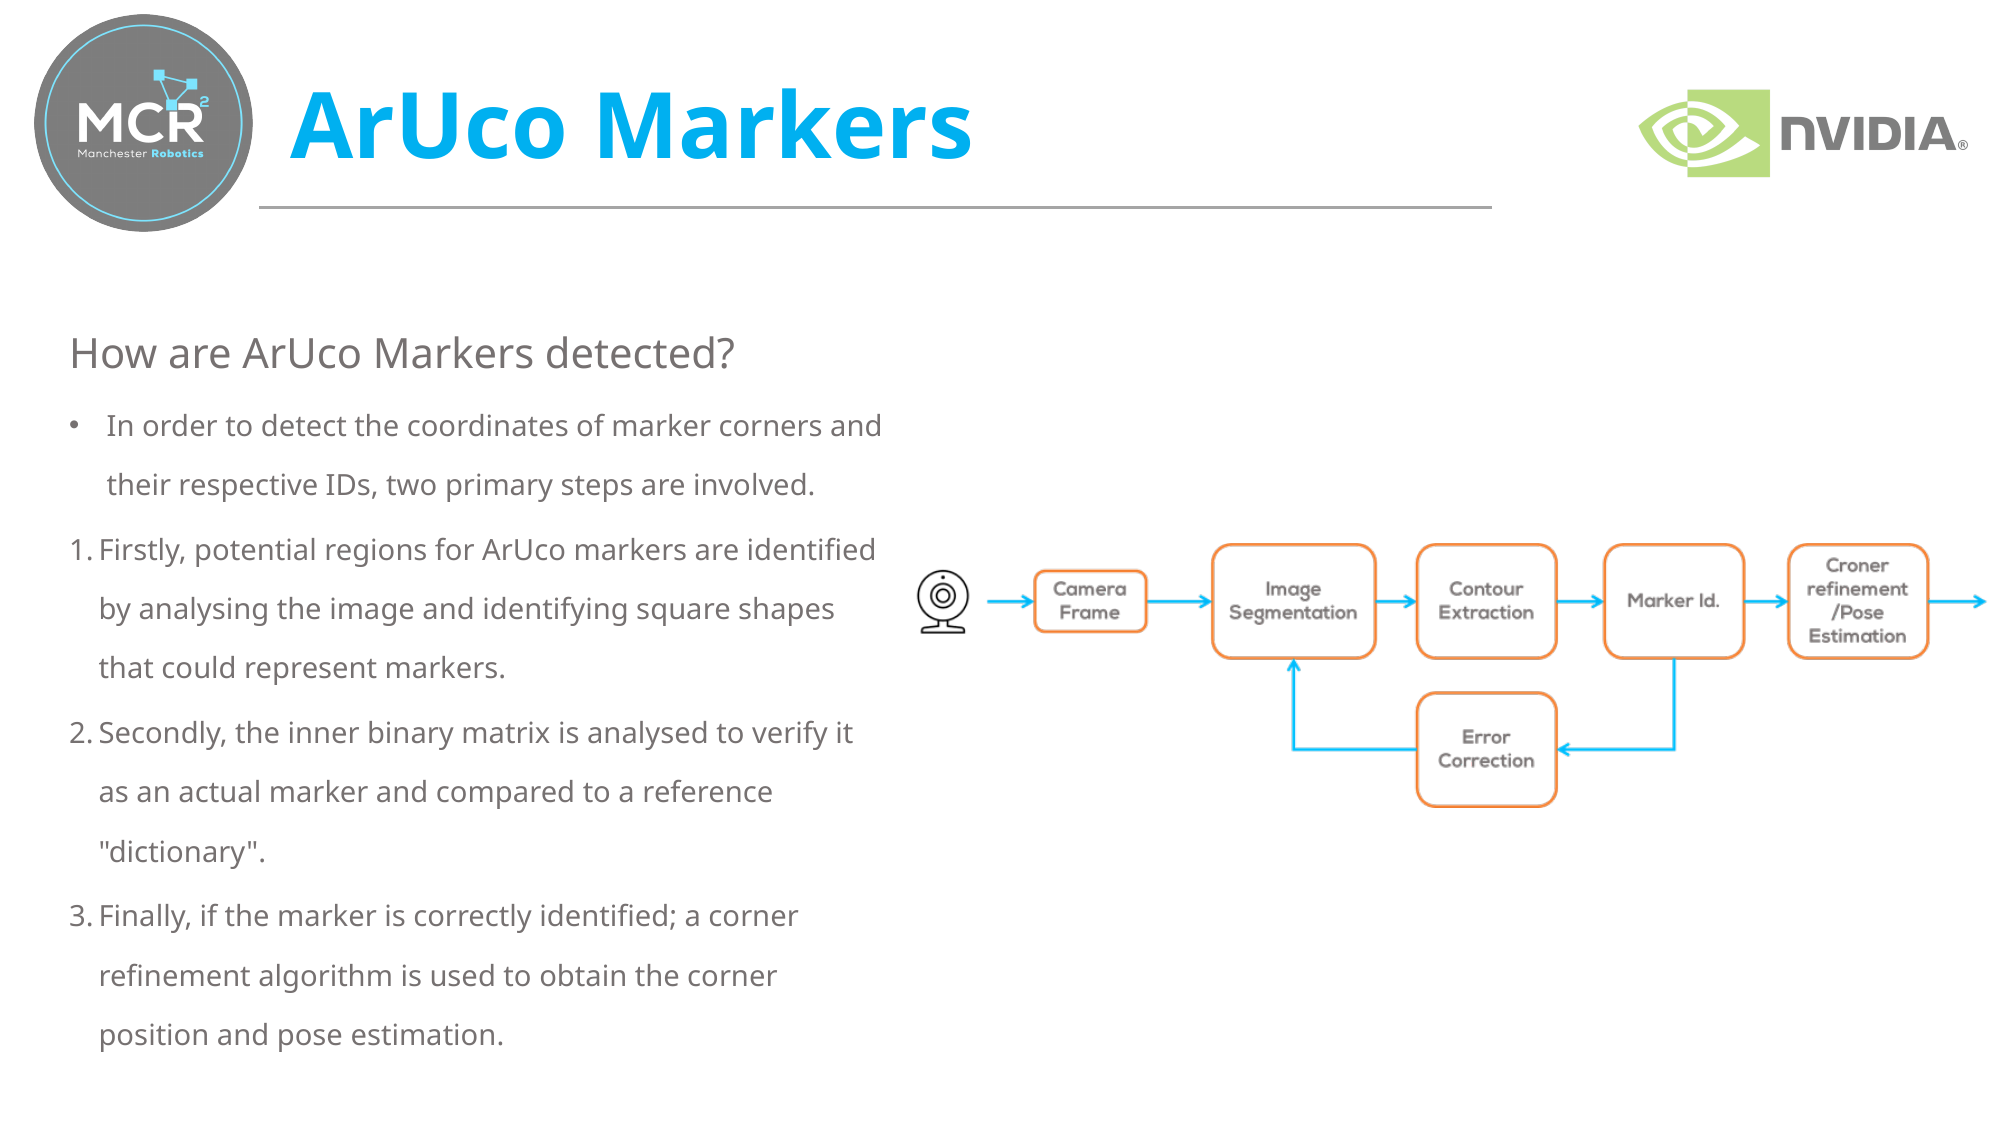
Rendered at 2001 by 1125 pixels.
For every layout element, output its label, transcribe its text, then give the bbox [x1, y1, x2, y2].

title ArUco Markers [275, 19, 1615, 238]
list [899, 543, 2000, 808]
list How are ArUco Markers detected? In order to detect the coordinates of marker corners and their respective IDs, two primary steps are involved. Firstly, potential regions for ArUco markers are identified by analysing the image and identifying square shapes that could represent markers. Secondly, the inner binary matrix is analysed to verify it as an actual marker and compared to a reference "dictionary". Finally, if the marker is correctly identified; a corner refinement algorithm is used to obtain the corner position and pose estimation. [54, 284, 905, 1091]
